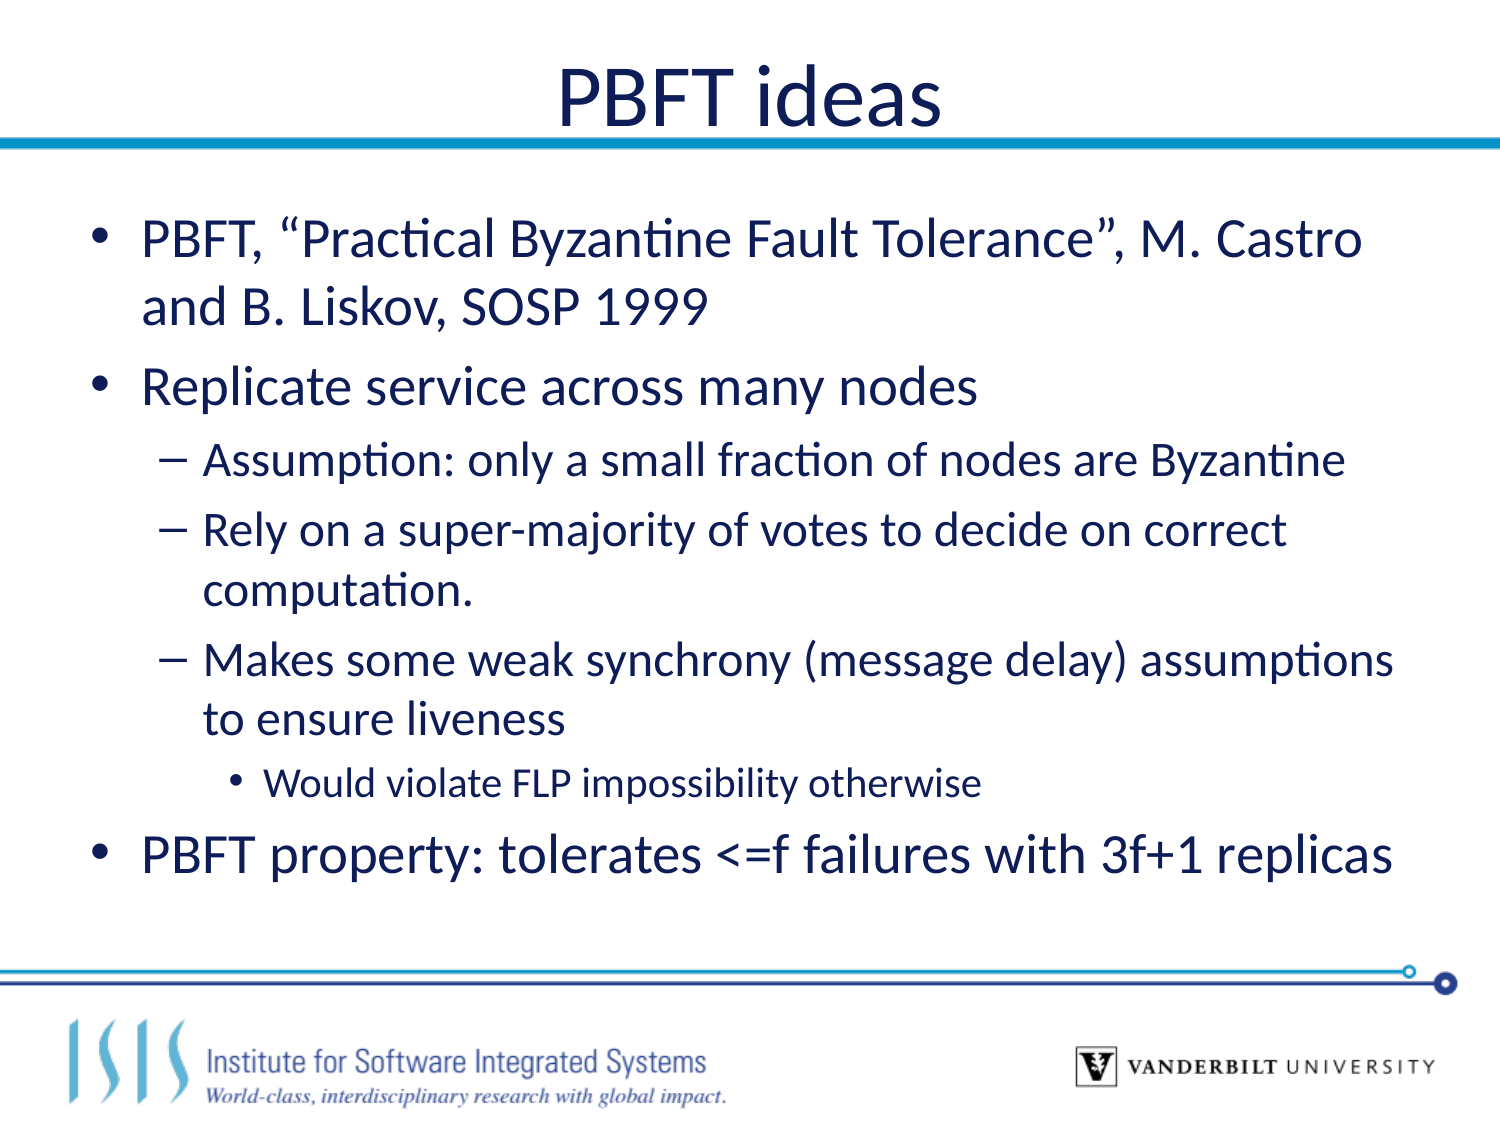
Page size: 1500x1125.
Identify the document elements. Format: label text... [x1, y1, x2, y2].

title PBFT ideas [75, 26, 1425, 155]
list PBFT, “Practical Byzantine Fault Tolerance”, M. Castro and B. Liskov, SOSP 1999 Replicate service across many nodes Assumption: only a small fraction of nodes are Byzantine Rely on a super-majority of votes to decide on correct computation. Makes some weak synchrony (message delay) assumptions to ensure liveness Would violate FLP impossibility otherwise PBFT property: tolerates <=f failures with 3f+1 replicas [75, 193, 1425, 936]
